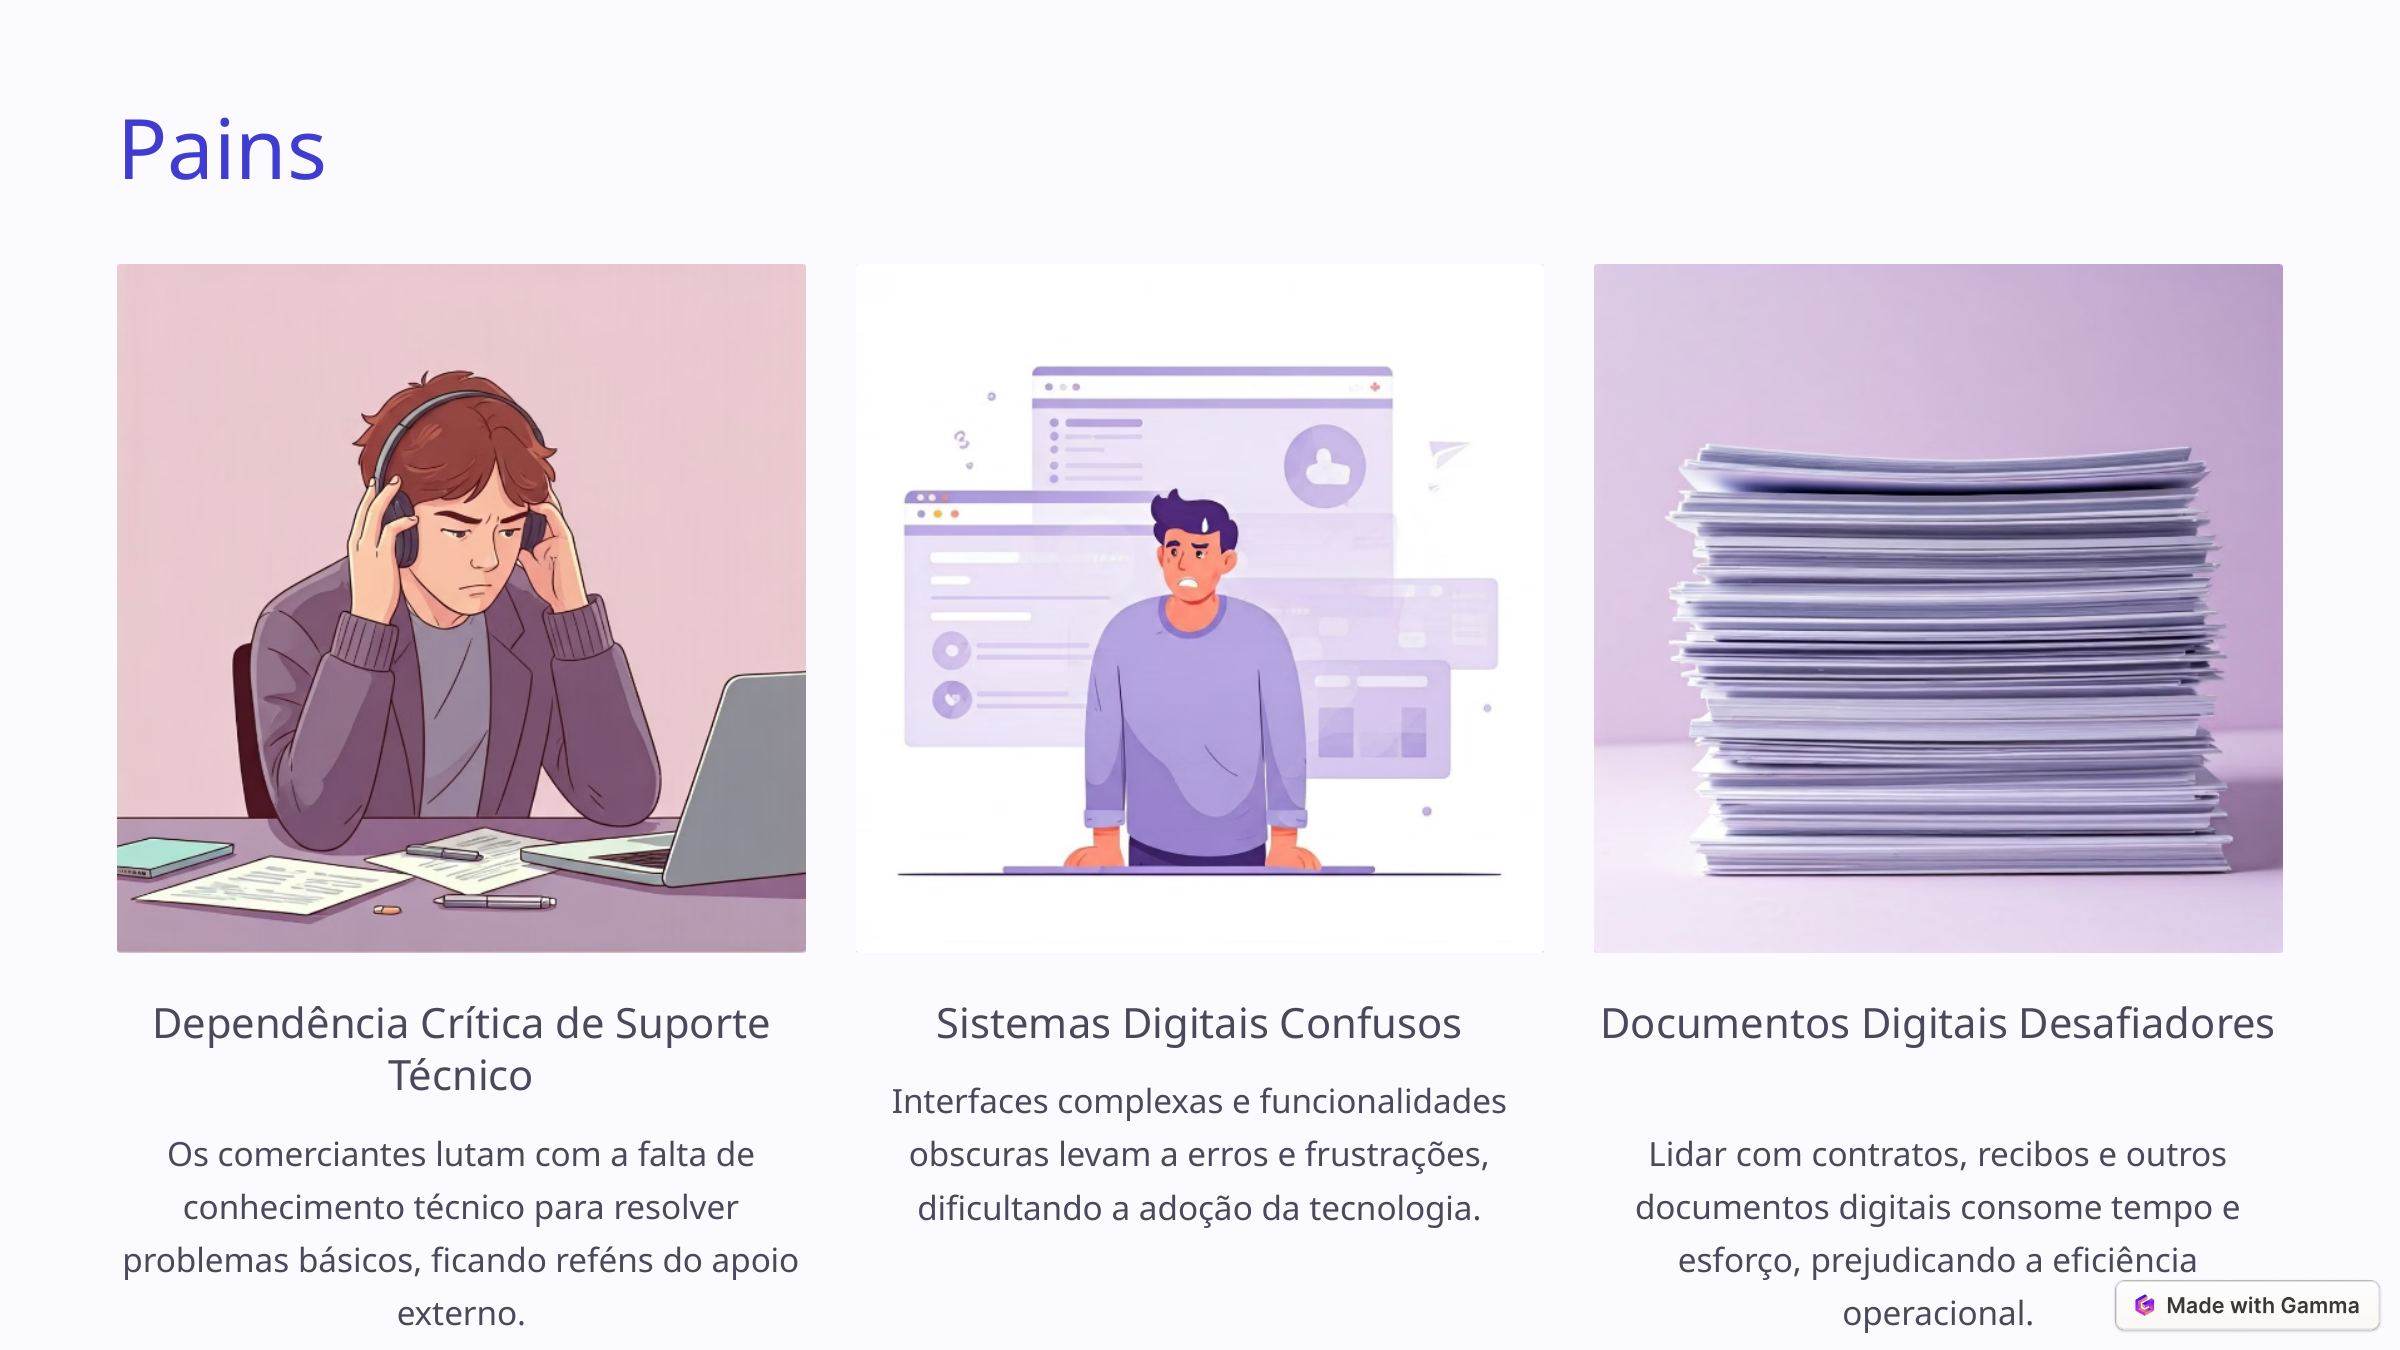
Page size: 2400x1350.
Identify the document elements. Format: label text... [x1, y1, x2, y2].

picture [1594, 264, 2283, 953]
text_box Lidar com contratos, recibos e outros documentos digitais consome tempo e esforço, prejudicando a eficiência operacional. [1594, 1119, 2283, 1335]
text_box Dependência Crítica de Suporte Técnico [117, 994, 806, 1100]
text_box Documentos Digitais Desafiadores [1594, 994, 2283, 1100]
picture [117, 264, 806, 953]
text_box Os comerciantes lutam com a falta de conhecimento técnico para resolver problemas básicos, ficando reféns do apoio externo. [117, 1119, 806, 1335]
text_box Interfaces complexas e funcionalidades obscuras levam a erros e frustrações, dificultando a adoção da tecnologia. [855, 1067, 1544, 1229]
picture [2106, 1271, 2389, 1339]
text_box Sistemas Digitais Confusos [911, 994, 1489, 1047]
picture [855, 264, 1544, 953]
text_box Pains [117, 92, 958, 198]
